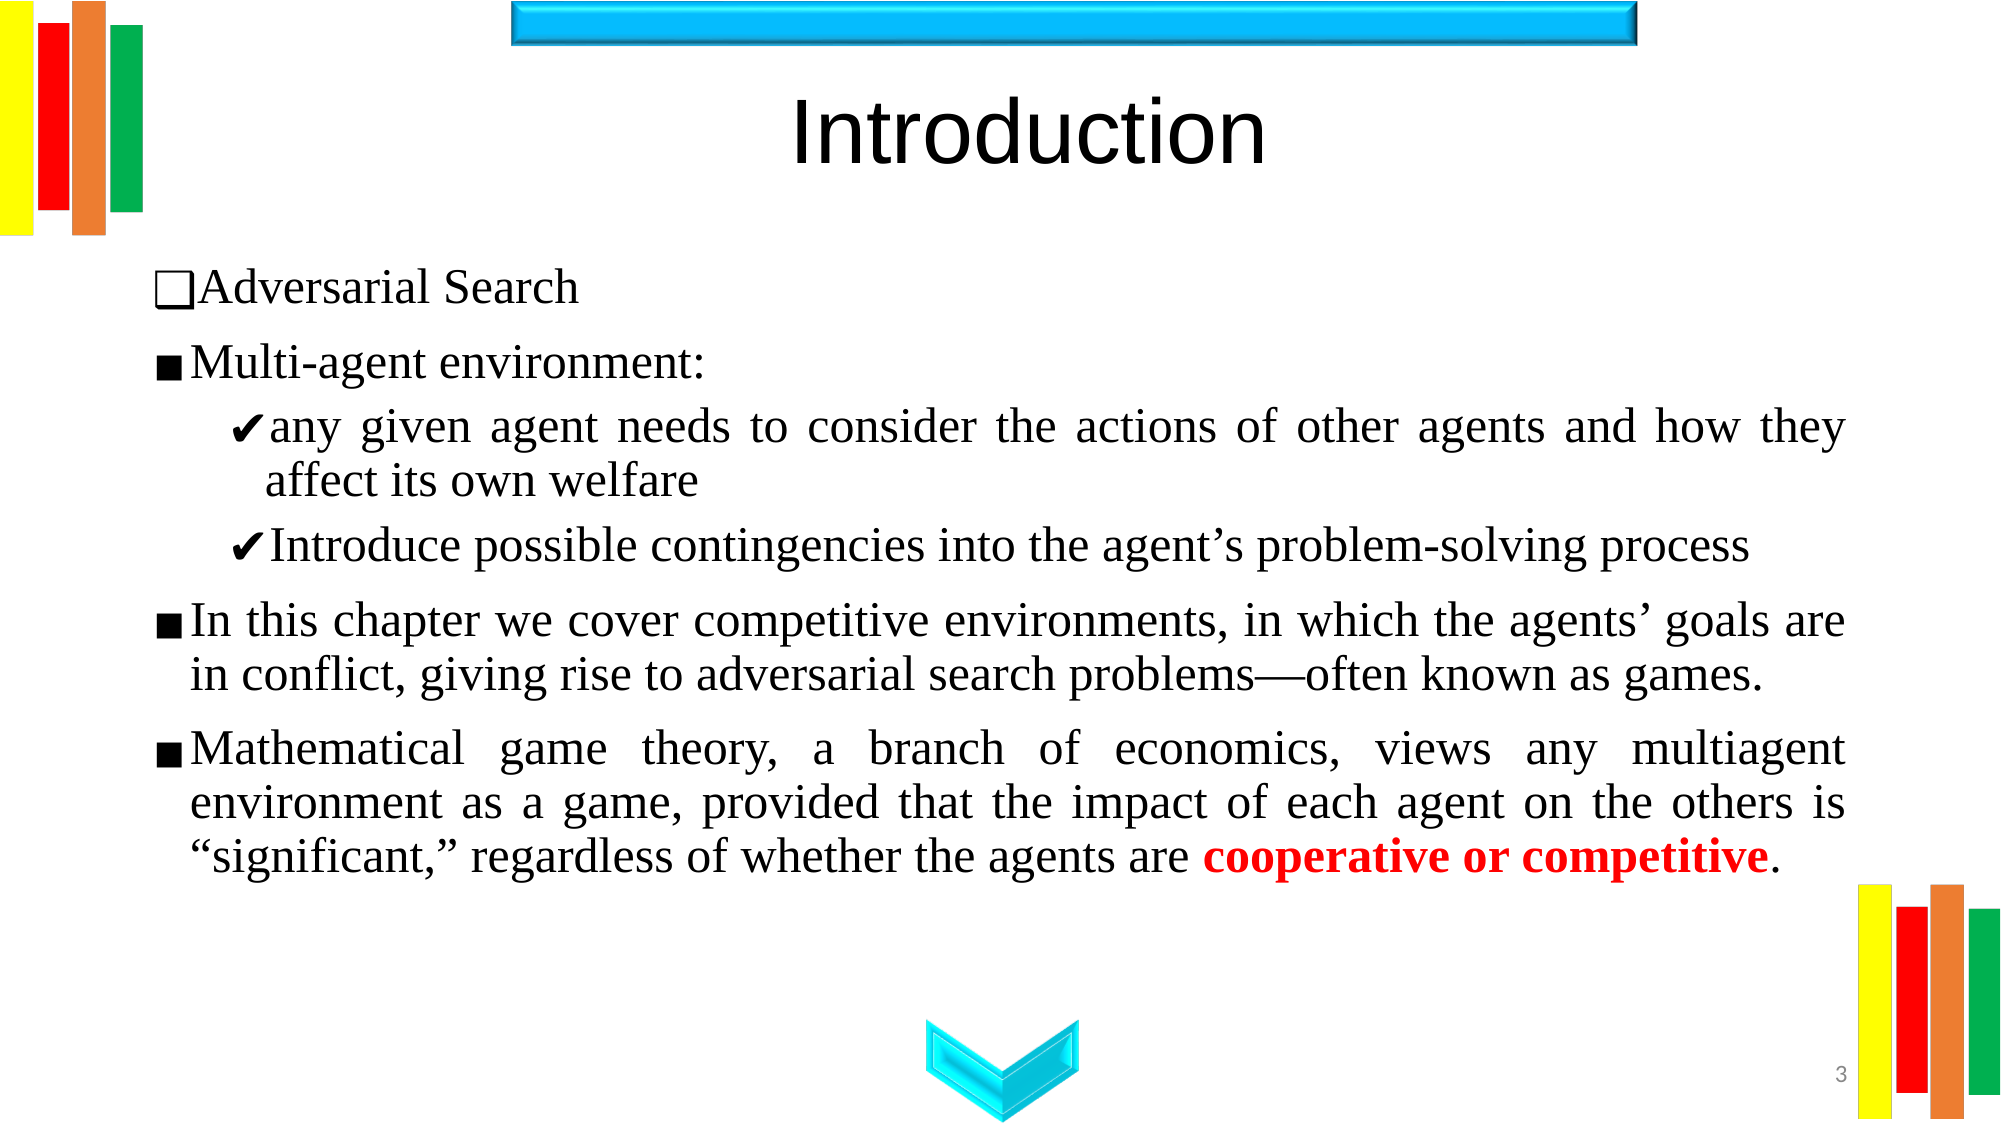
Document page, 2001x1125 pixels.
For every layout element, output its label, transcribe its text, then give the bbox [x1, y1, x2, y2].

title Introduction [197, 59, 1863, 209]
picture [0, 0, 2001, 1125]
list Adversarial Search Multi-agent environment: any given agent needs to consider the actions of other agents and how they affect its own welfare Introduce possible contingencies into the agent’s problem-solving process In this chapter we cover competitive environments, in which the agents’ goals are in conflict, giving rise to adversarial search problems—often known as games. Mathematical game theory, a branch of economics, views any multiagent environment as a game, provided that the impact of each agent on the others is “significant,” regardless of whether the agents are cooperative or competitive. [137, 252, 1863, 934]
picture [519, 7, 1629, 12]
slide_number ‹#› [1412, 1042, 1863, 1103]
